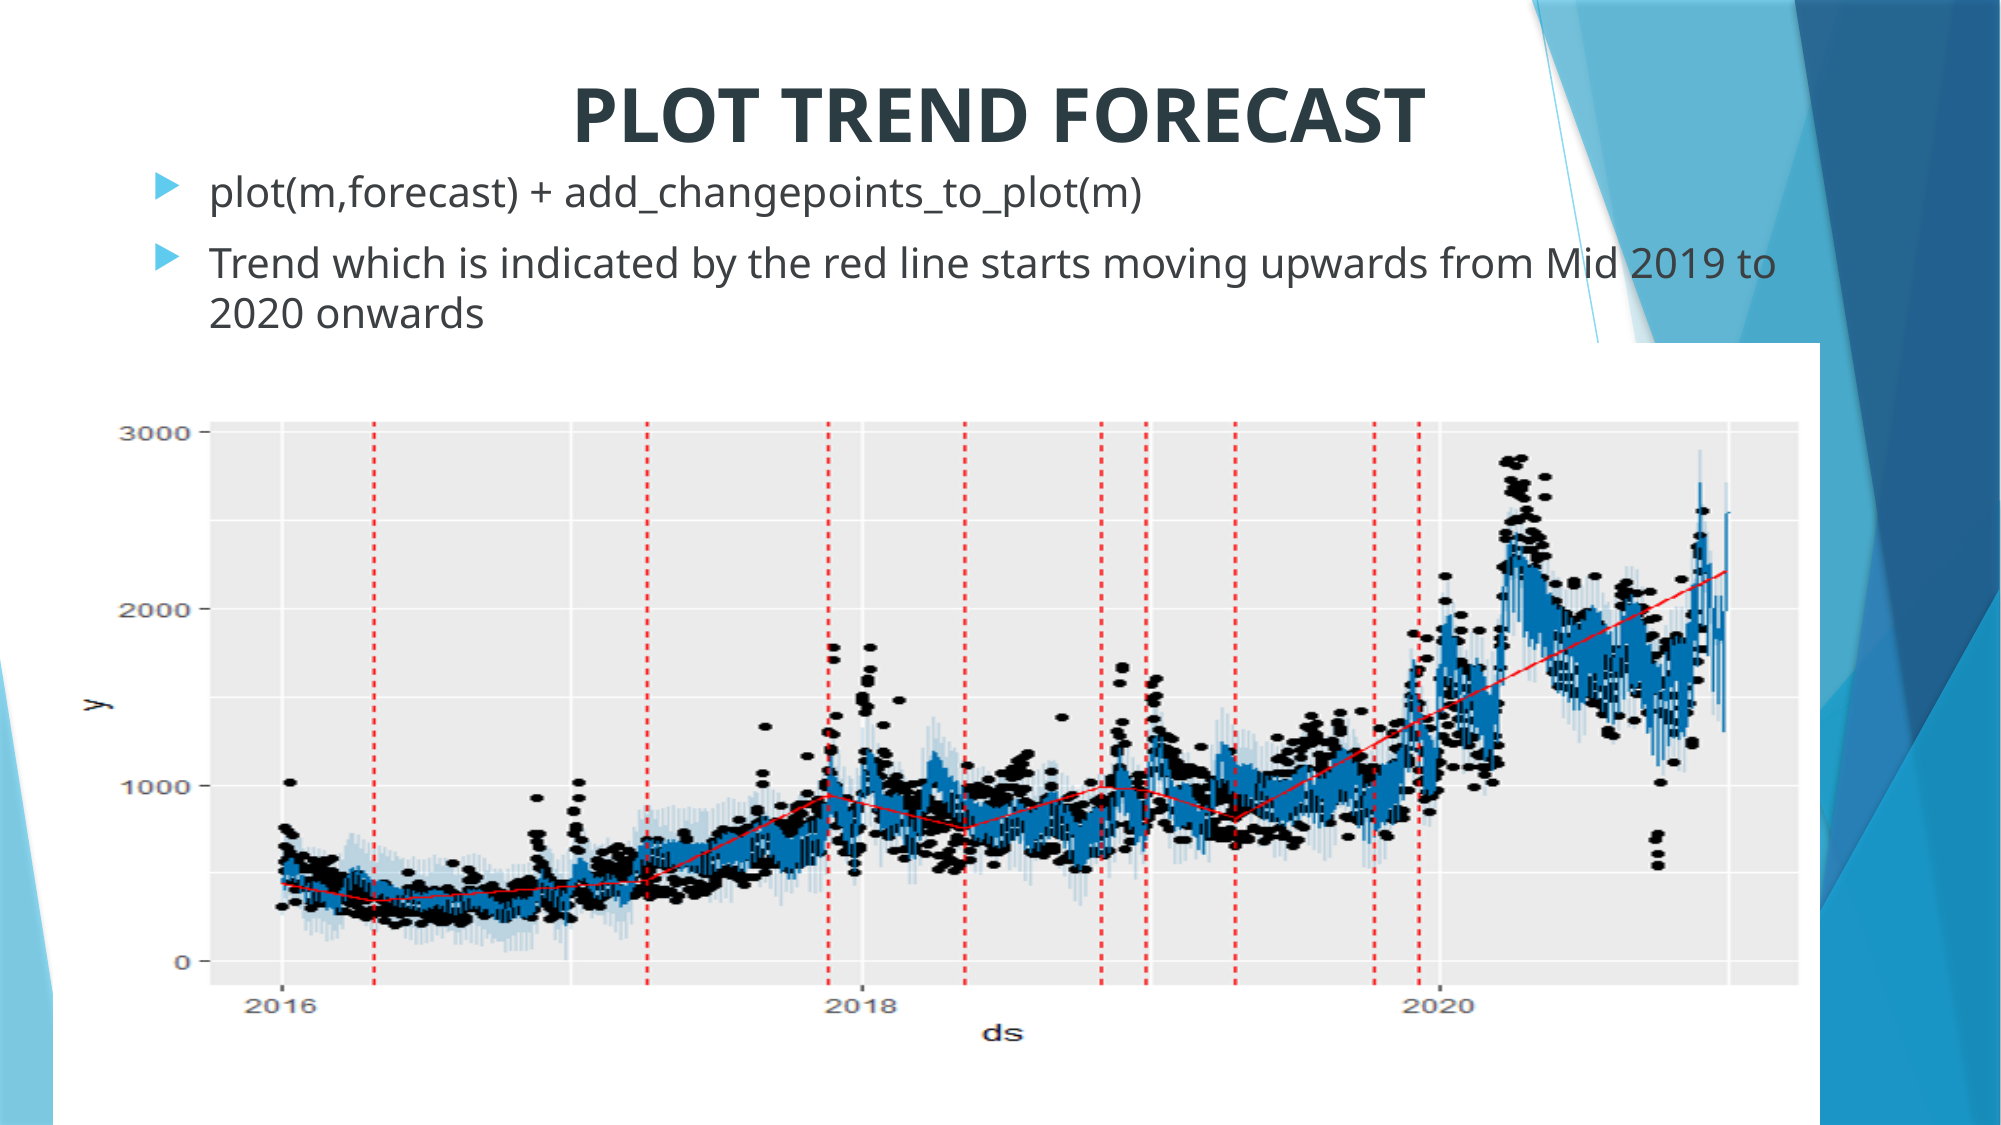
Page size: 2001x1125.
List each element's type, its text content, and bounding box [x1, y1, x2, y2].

title PLOT TREND FORECAST [137, 59, 1863, 158]
picture [52, 342, 1820, 1125]
list plot(m,forecast) + add_changepoints_to_plot(m) Trend which is indicated by the red line starts moving upwards from Mid 2019 to 2020 onwards [137, 158, 1863, 1014]
